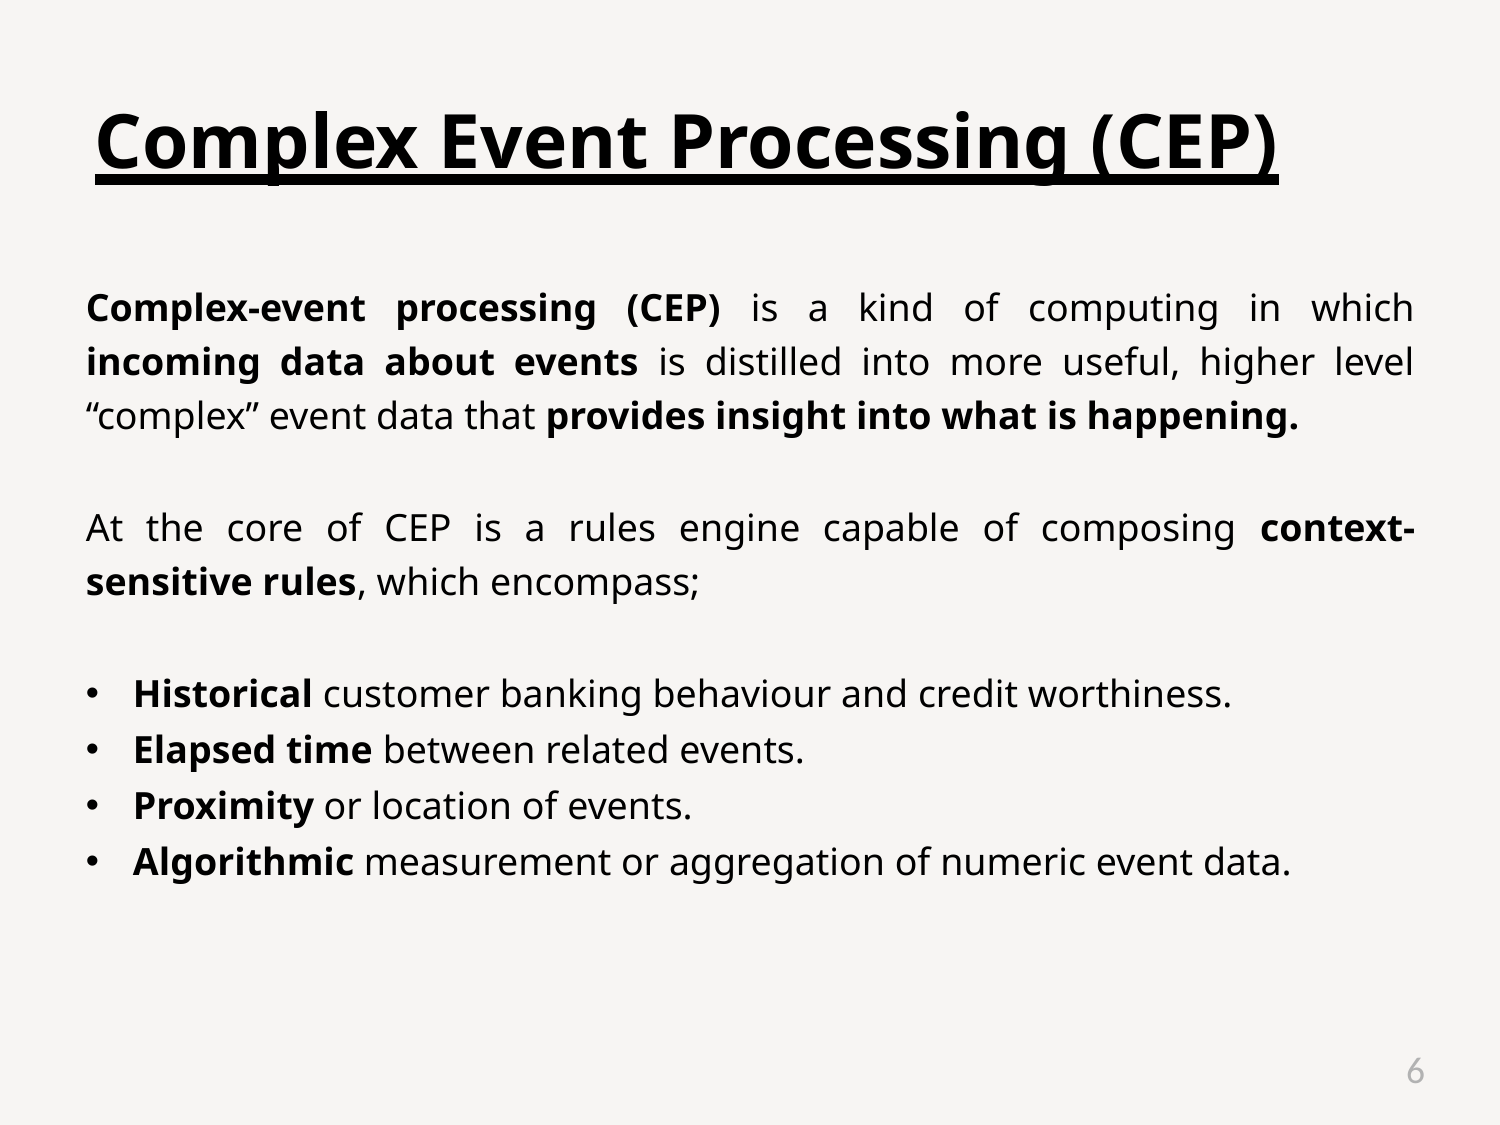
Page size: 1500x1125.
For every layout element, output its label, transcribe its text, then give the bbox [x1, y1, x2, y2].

text_box Complex-event processing (CEP) is a kind of computing in which incoming data about events is distilled into more useful, higher level “complex” event data that provides insight into what is happening. At the core of CEP is a rules engine capable of composing context-sensitive rules, which encompass; Historical customer banking behaviour and credit worthiness. Elapsed time between related events. Proximity or location of events. Algorithmic measurement or aggregation of numeric event data. [83, 273, 1417, 940]
title Complex Event Processing (CEP) [92, 80, 1408, 273]
slide_number 6 [1080, 1046, 1425, 1103]
